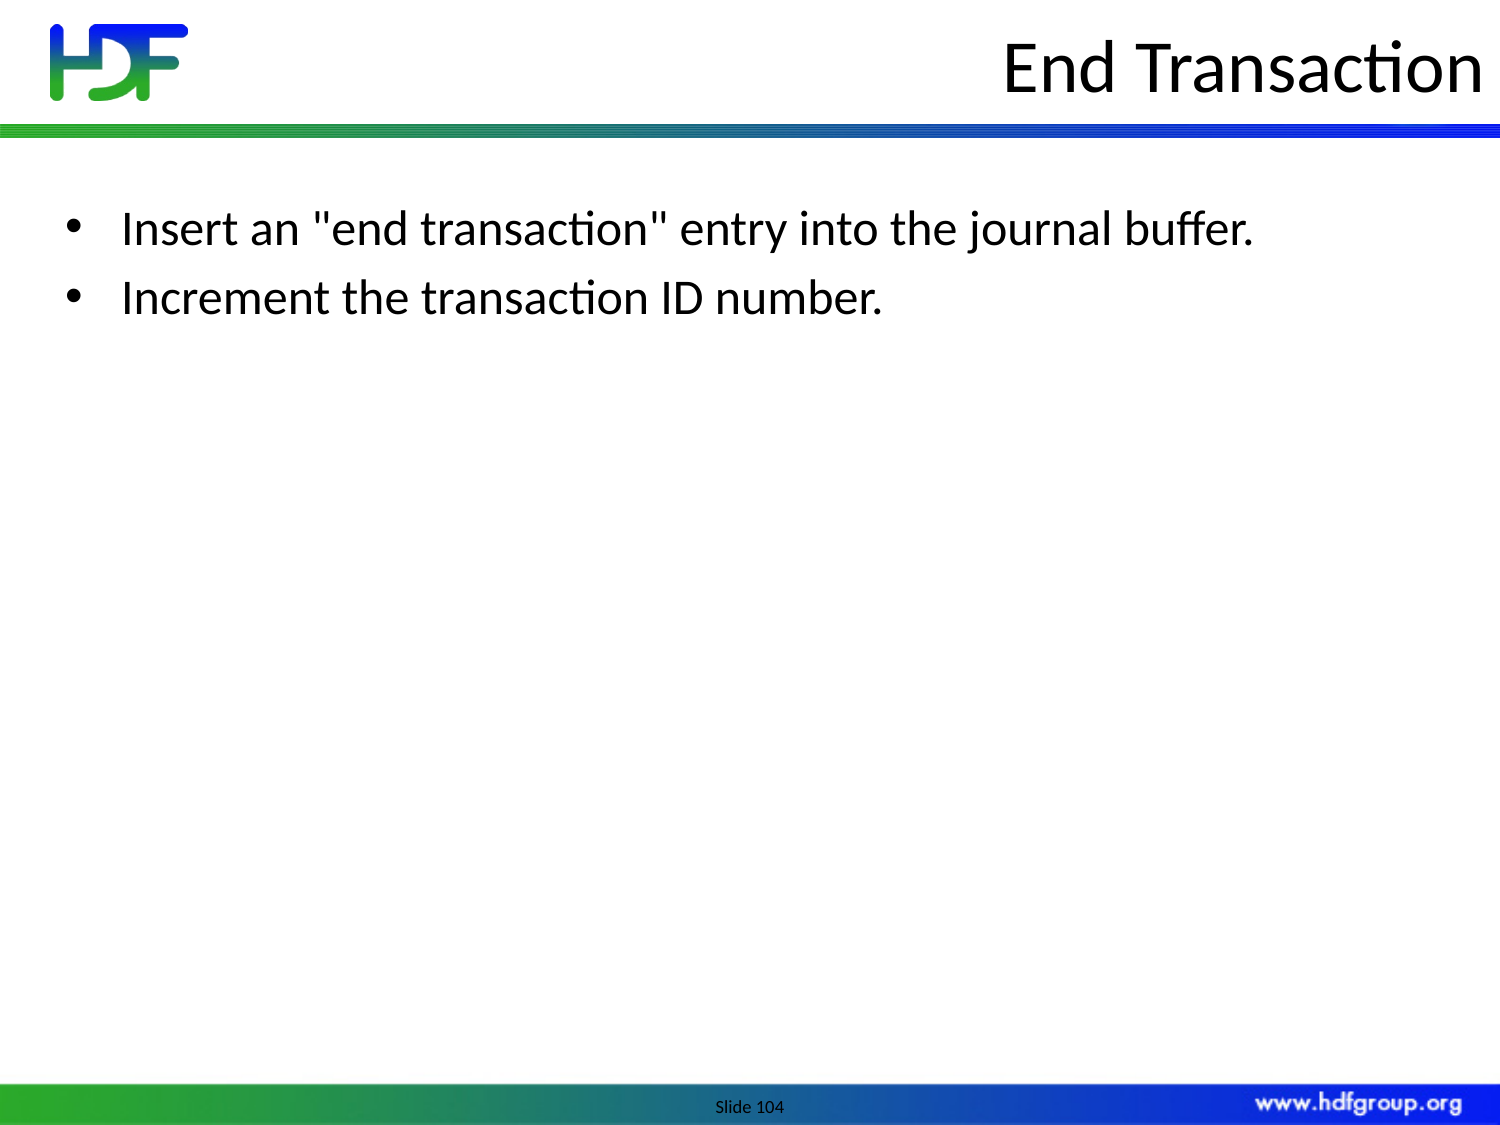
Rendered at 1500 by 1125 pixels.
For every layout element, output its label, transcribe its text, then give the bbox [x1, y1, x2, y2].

title End Transaction [212, 0, 1500, 125]
text_box Insert an "end transaction" entry into the journal buffer. Increment the transaction ID number. [49, 187, 1463, 1050]
picture [0, 0, 1500, 1125]
